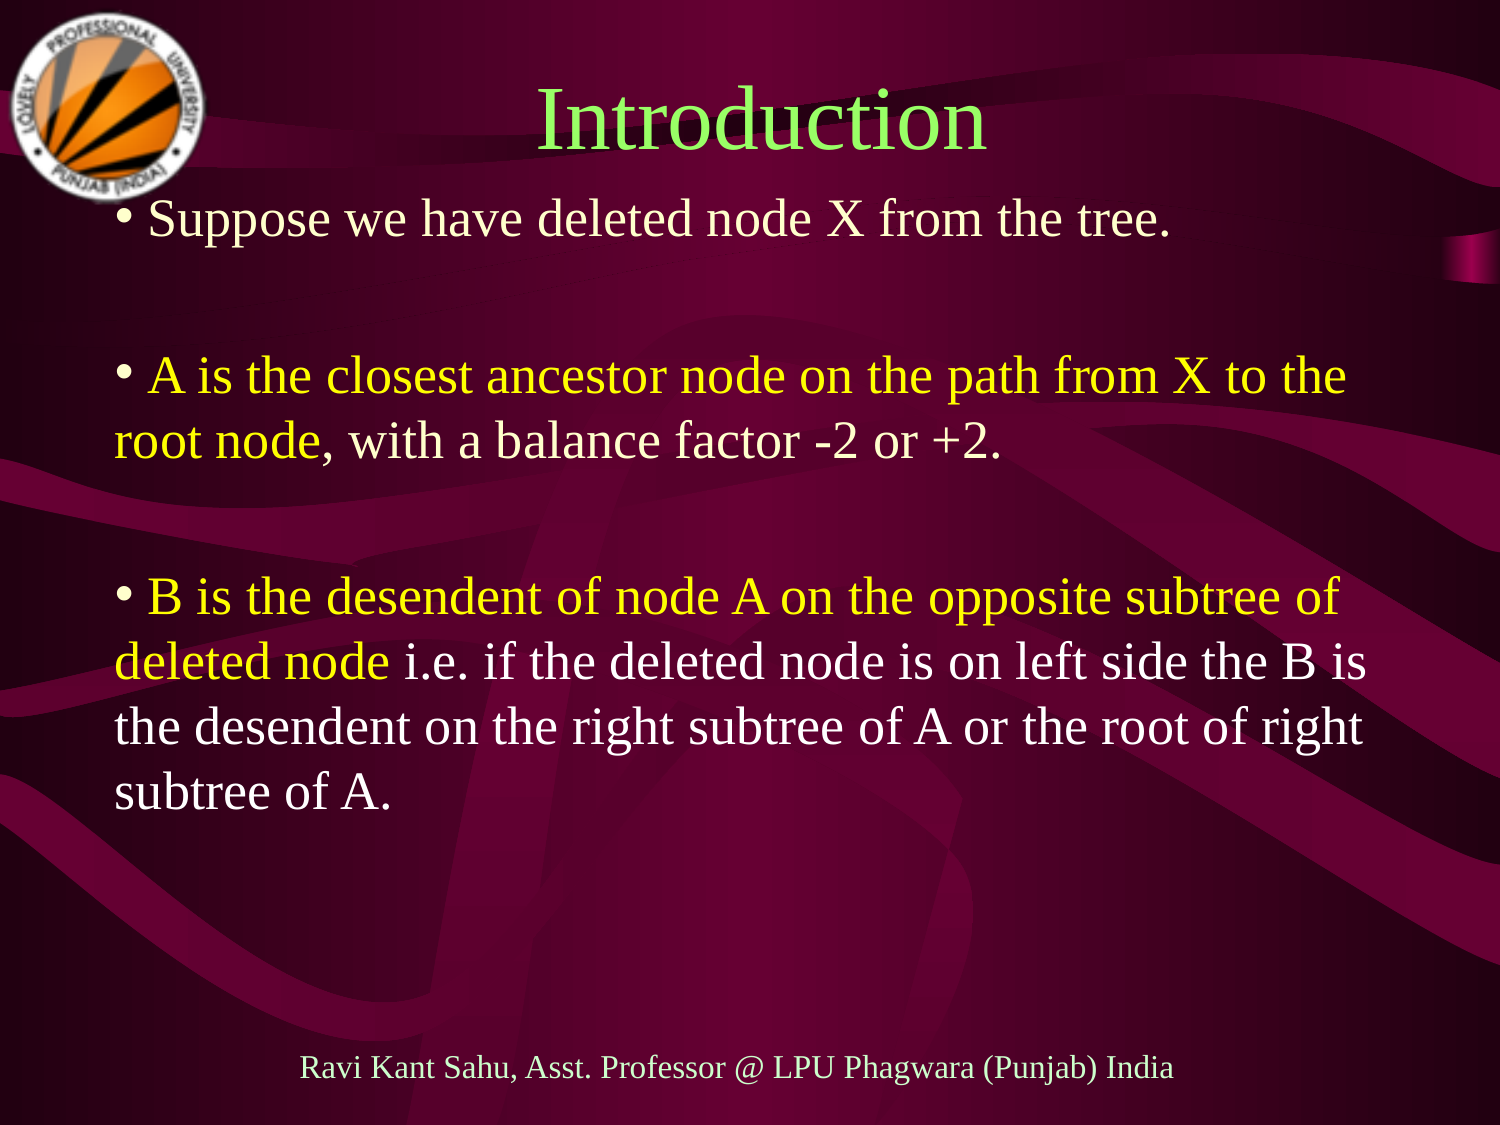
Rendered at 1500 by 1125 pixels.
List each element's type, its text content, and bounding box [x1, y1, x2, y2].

list Suppose we have deleted node X from the tree. A is the closest ancestor node on the path from X to the root node, with a balance factor -2 or +2. B is the desendent of node A on the opposite subtree of deleted node i.e. if the deleted node is on left side the B is the desendent on the right subtree of A or the root of right subtree of A. [99, 174, 1450, 829]
footer Ravi Kant Sahu, Asst. Professor @ LPU Phagwara (Punjab) India [162, 1025, 1313, 1100]
title Introduction [216, 50, 1400, 174]
picture [0, 0, 213, 212]
